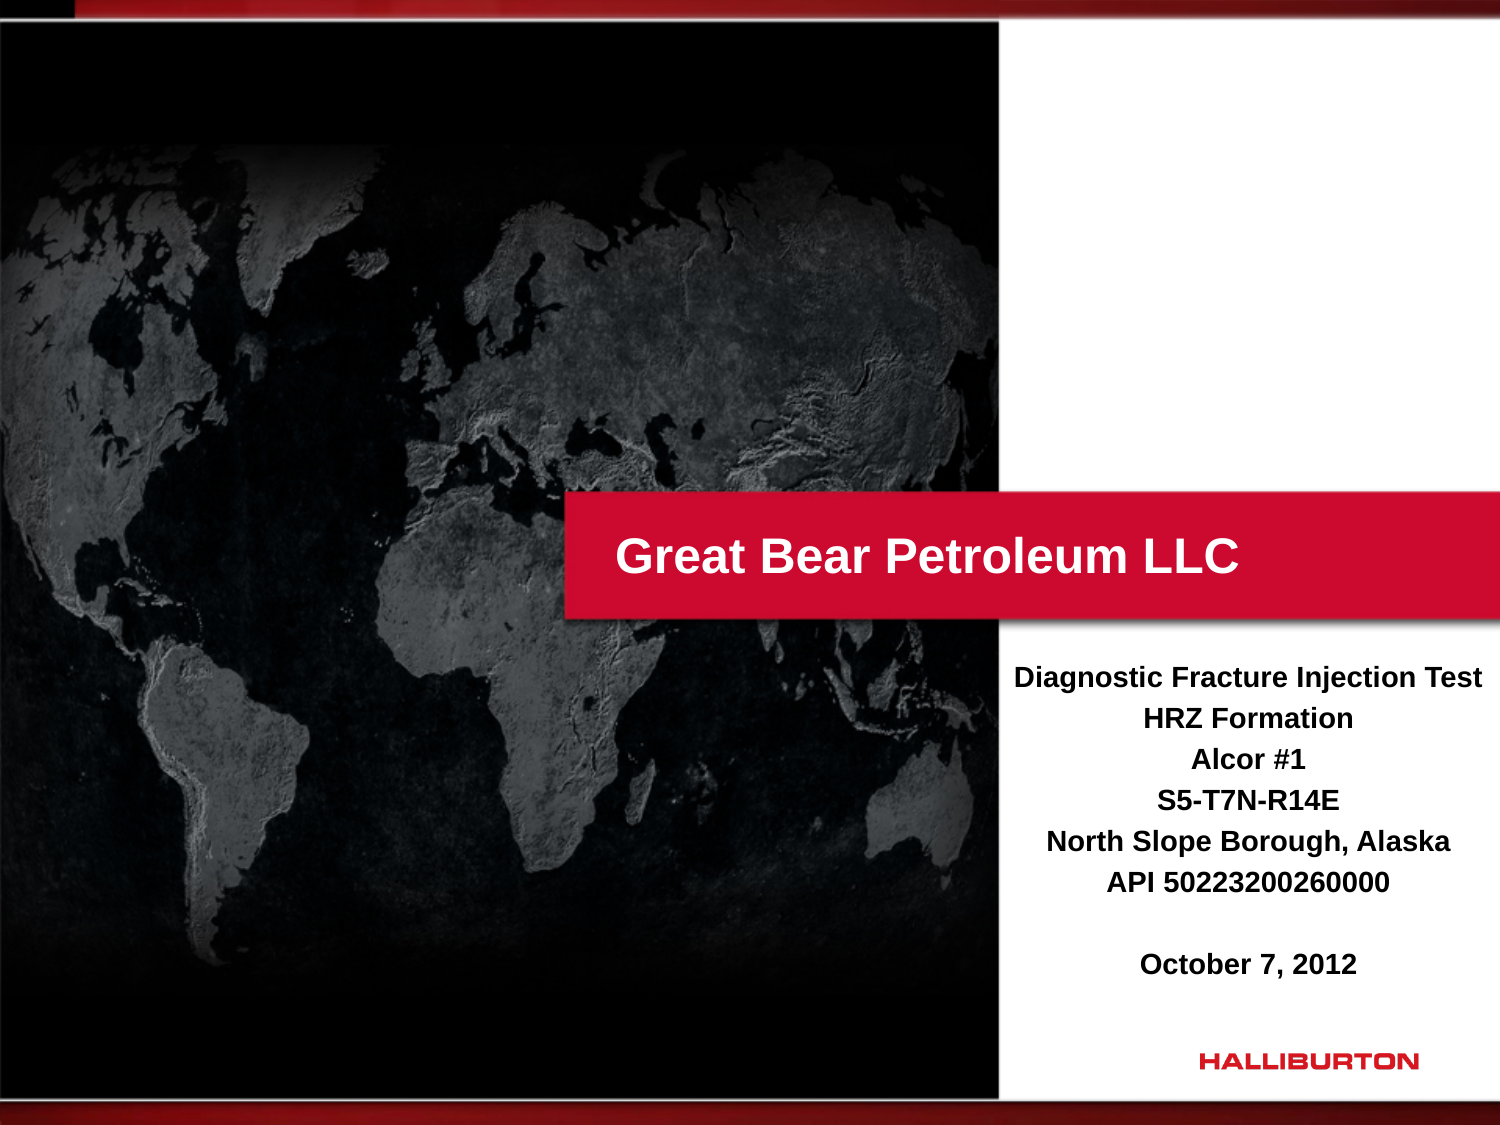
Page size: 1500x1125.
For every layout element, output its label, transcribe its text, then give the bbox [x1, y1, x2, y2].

subtitle Diagnostic Fracture Injection Test HRZ Formation Alcor #1 S5-T7N-R14E North Slope Borough, Alaska API 50223200260000 October 7, 2012 [997, 650, 1500, 1022]
title Great Bear Petroleum LLC [599, 490, 1476, 618]
picture [0, 0, 1500, 1125]
